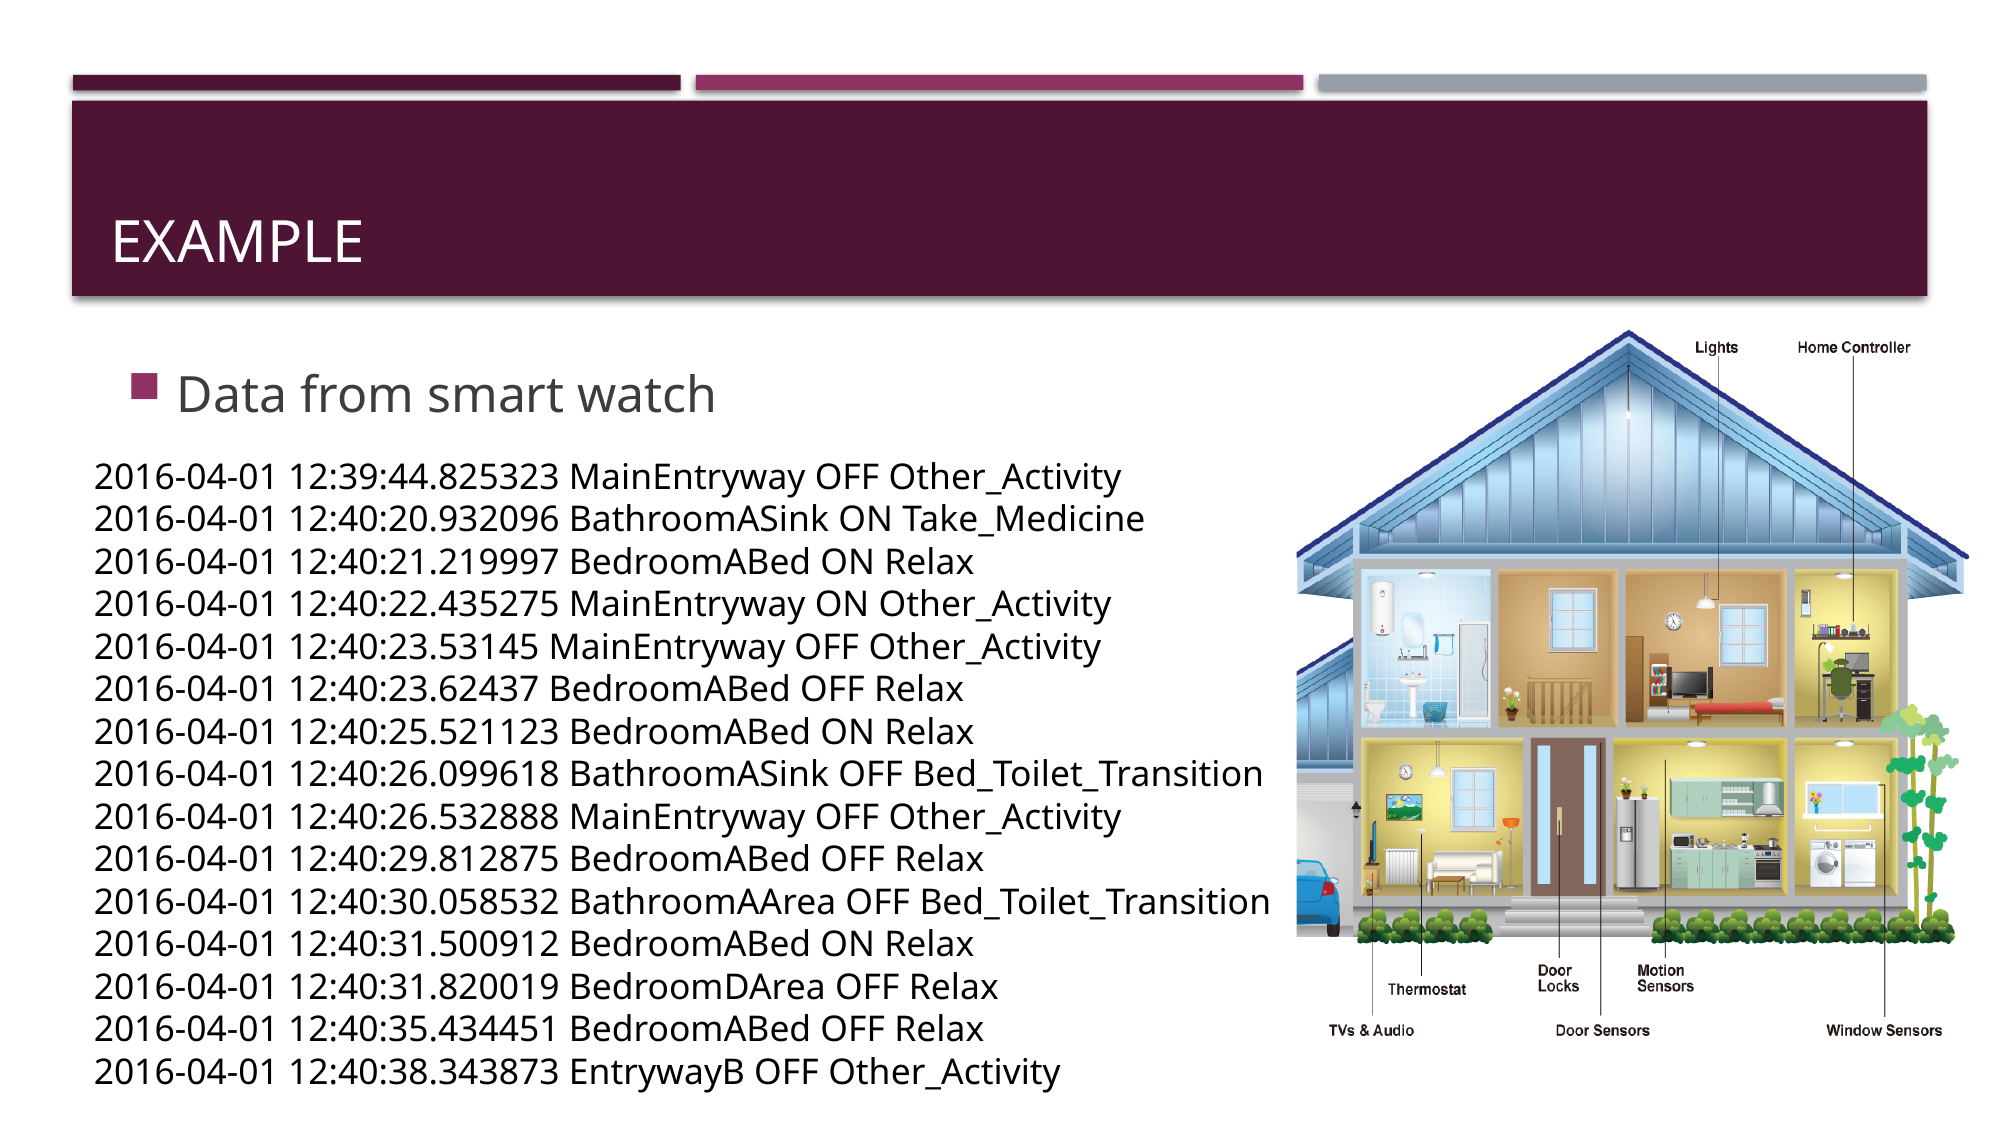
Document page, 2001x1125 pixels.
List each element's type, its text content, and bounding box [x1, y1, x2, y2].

text_box 2016-04-01 12:39:44.825323 MainEntryway OFF Other_Activity 2016-04-01 12:40:20.932096 BathroomASink ON Take_Medicine 2016-04-01 12:40:21.219997 BedroomABed ON Relax 2016-04-01 12:40:22.435275 MainEntryway ON Other_Activity 2016-04-01 12:40:23.53145 MainEntryway OFF Other_Activity 2016-04-01 12:40:23.62437 BedroomABed OFF Relax 2016-04-01 12:40:25.521123 BedroomABed ON Relax 2016-04-01 12:40:26.099618 BathroomASink OFF Bed_Toilet_Transition 2016-04-01 12:40:26.532888 MainEntryway OFF Other_Activity 2016-04-01 12:40:29.812875 BedroomABed OFF Relax 2016-04-01 12:40:30.058532 BathroomAArea OFF Bed_Toilet_Transition 2016-04-01 12:40:31.500912 BedroomABed ON Relax 2016-04-01 12:40:31.820019 BedroomDArea OFF Relax 2016-04-01 12:40:35.434451 BedroomABed OFF Relax 2016-04-01 12:40:38.343873 EntrywayB OFF Other_Activity [79, 446, 1287, 1125]
picture [1296, 325, 1972, 1040]
list Data from smart watch [111, 391, 895, 446]
title Example [95, 115, 1905, 282]
